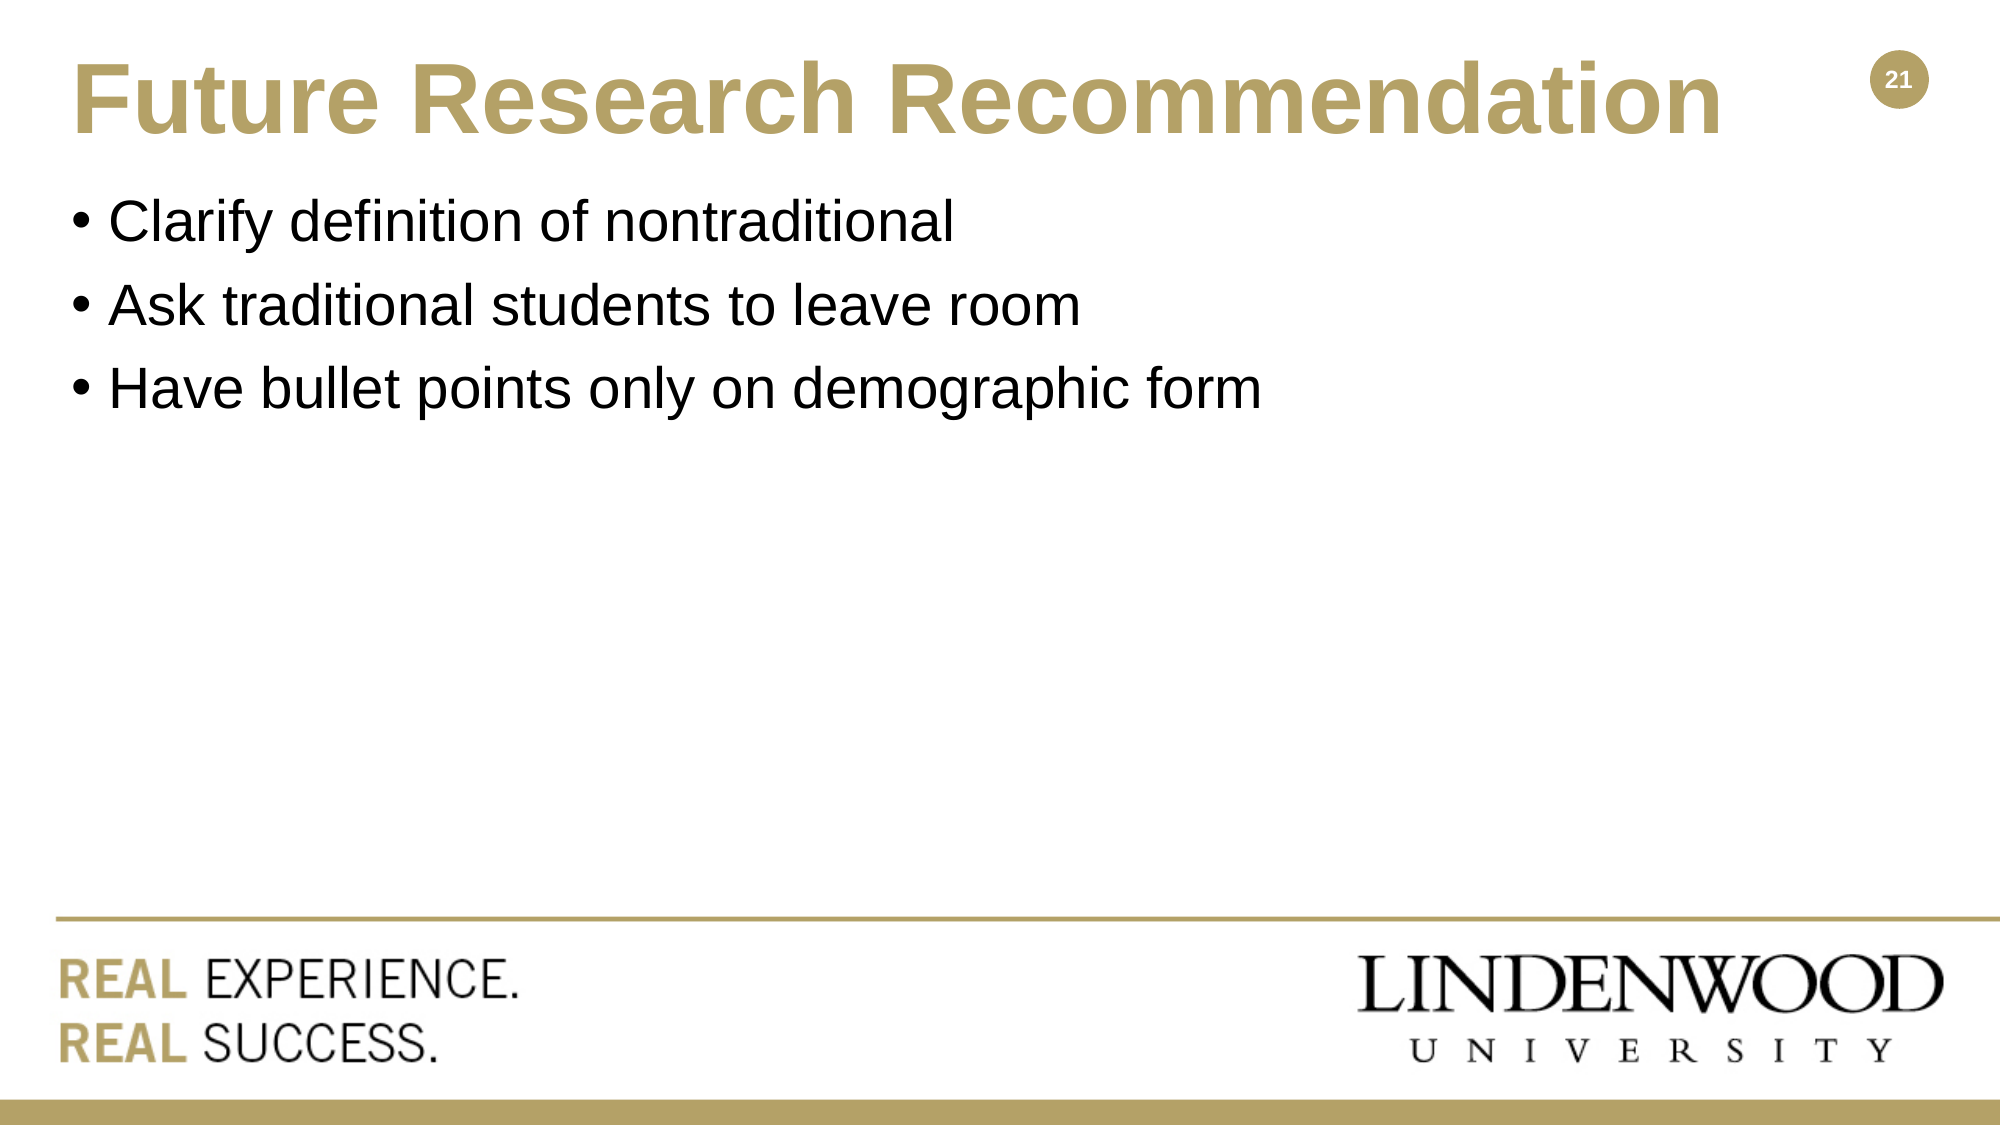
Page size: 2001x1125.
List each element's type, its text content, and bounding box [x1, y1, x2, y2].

list Clarify definition of nontraditional Ask traditional students to leave room Have bullet points only on demographic form [55, 183, 1781, 843]
picture [0, 0, 2000, 1125]
title Future Research Recommendation [55, 50, 1781, 154]
